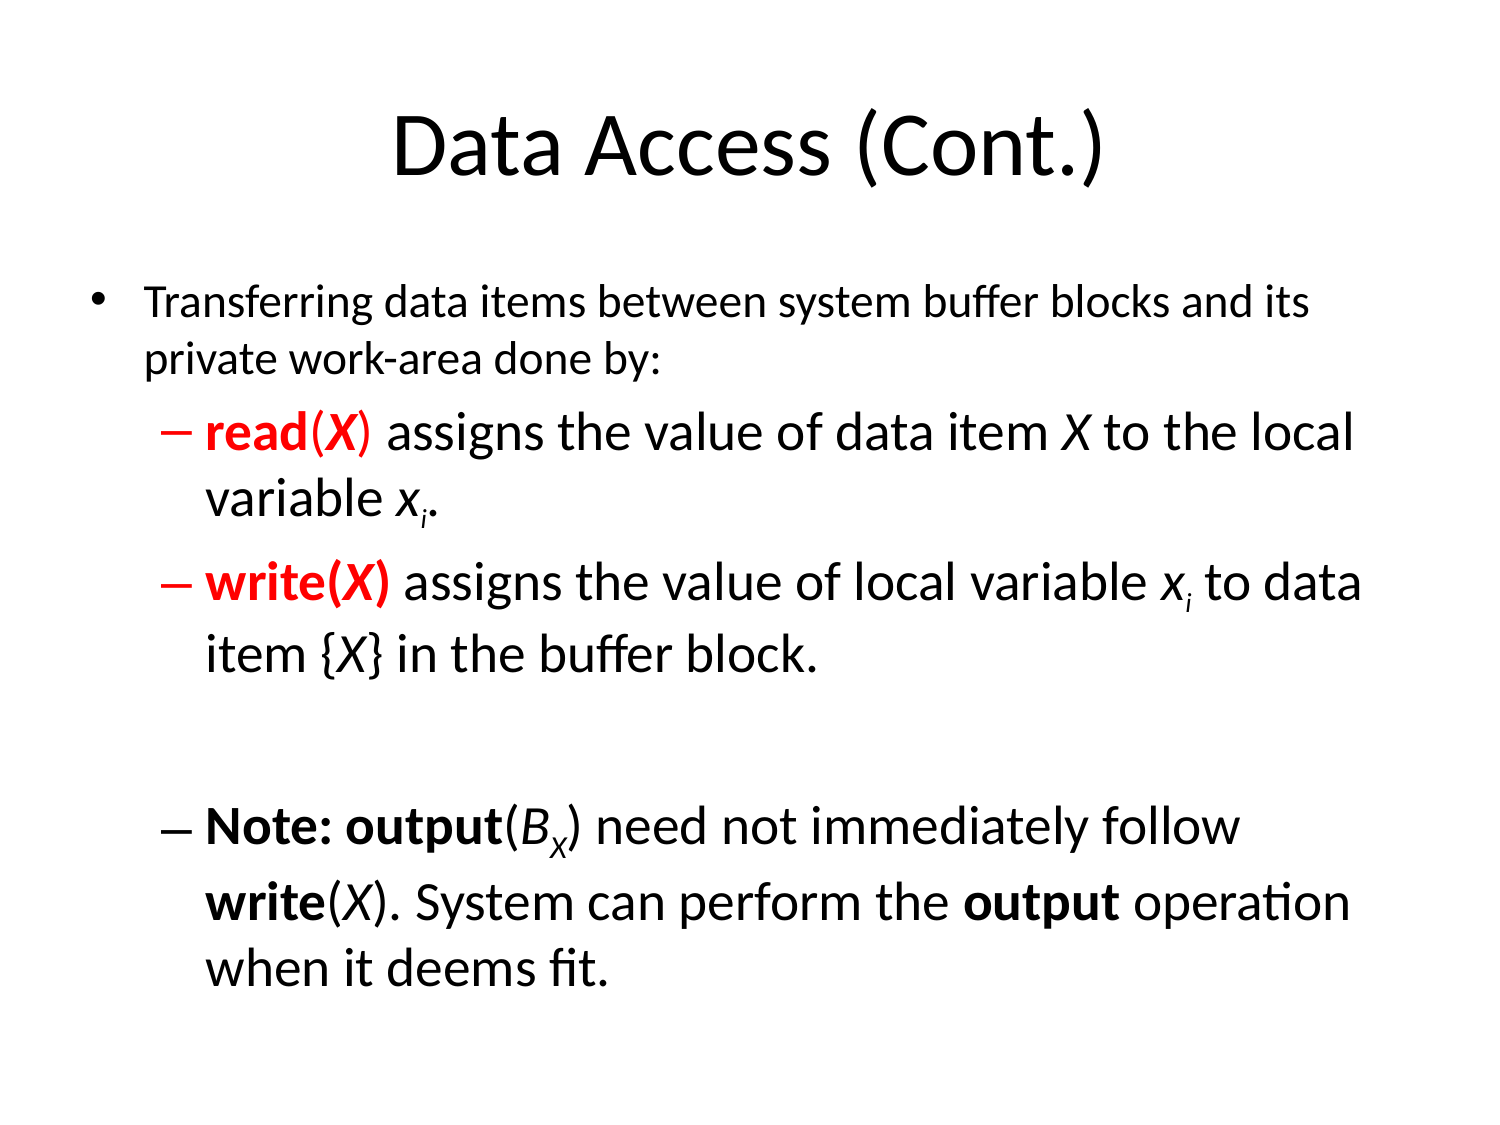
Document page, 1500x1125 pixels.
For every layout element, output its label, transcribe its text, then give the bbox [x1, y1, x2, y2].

list Transferring data items between system buffer blocks and its private work-area done by: read(X) assigns the value of data item X to the local variable xi. write(X) assigns the value of local variable xi to data item {X} in the buffer block. Note: output(BX) need not immediately follow write(X). System can perform the output operation when it deems fit. [75, 262, 1425, 1005]
title Data Access (Cont.) [75, 45, 1425, 233]
